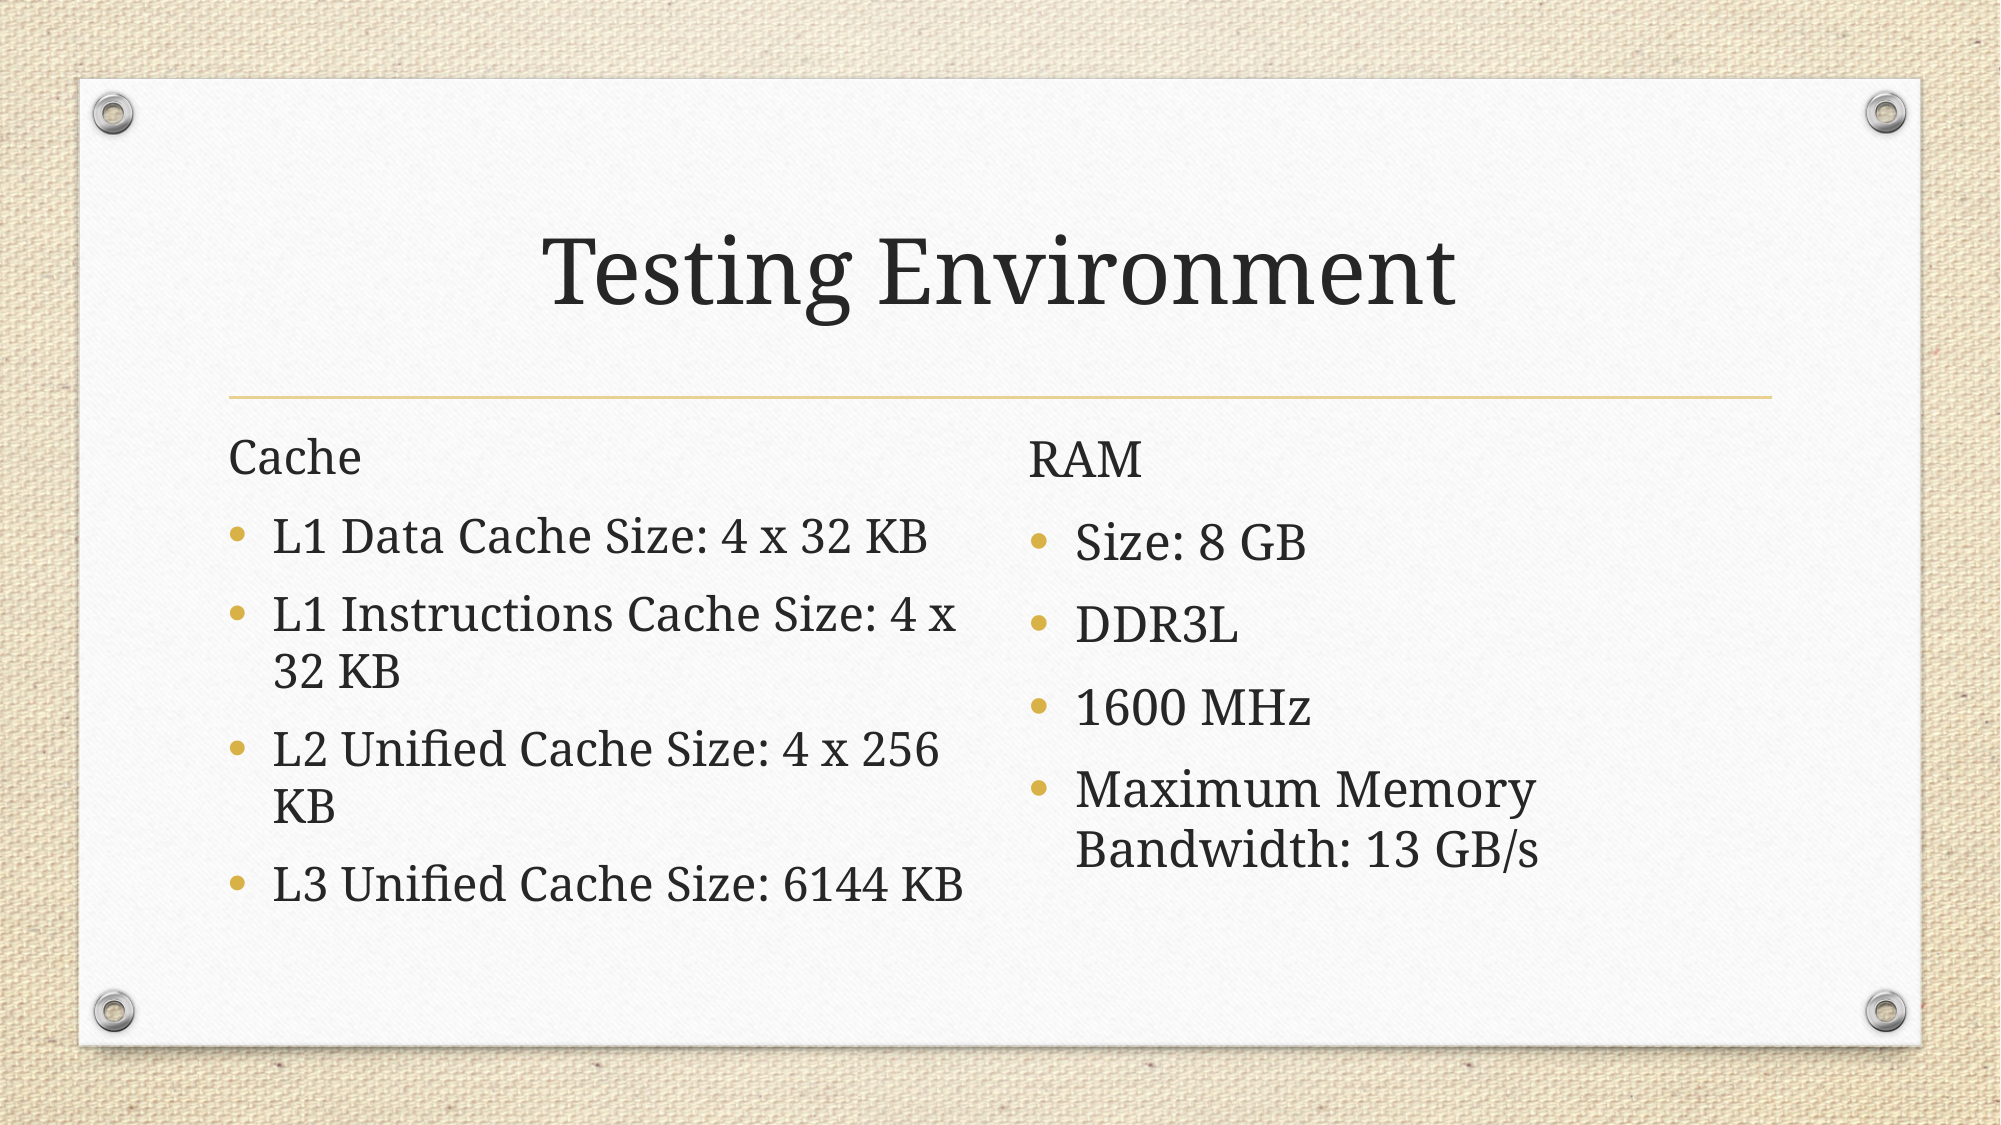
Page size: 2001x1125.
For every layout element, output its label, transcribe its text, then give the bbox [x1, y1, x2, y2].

picture [0, 0, 2001, 1125]
title Testing Environment [212, 161, 1788, 375]
list RAM Size: 8 GB DDR3L 1600 MHz Maximum Memory Bandwidth: 13 GB/s [1013, 420, 1788, 963]
list Cache L1 Data Cache Size: 4 x 32 KB L1 Instructions Cache Size: 4 x 32 KB L2 Unified Cache Size: 4 x 256 KB L3 Unified Cache Size: 6144 KB [213, 420, 987, 963]
